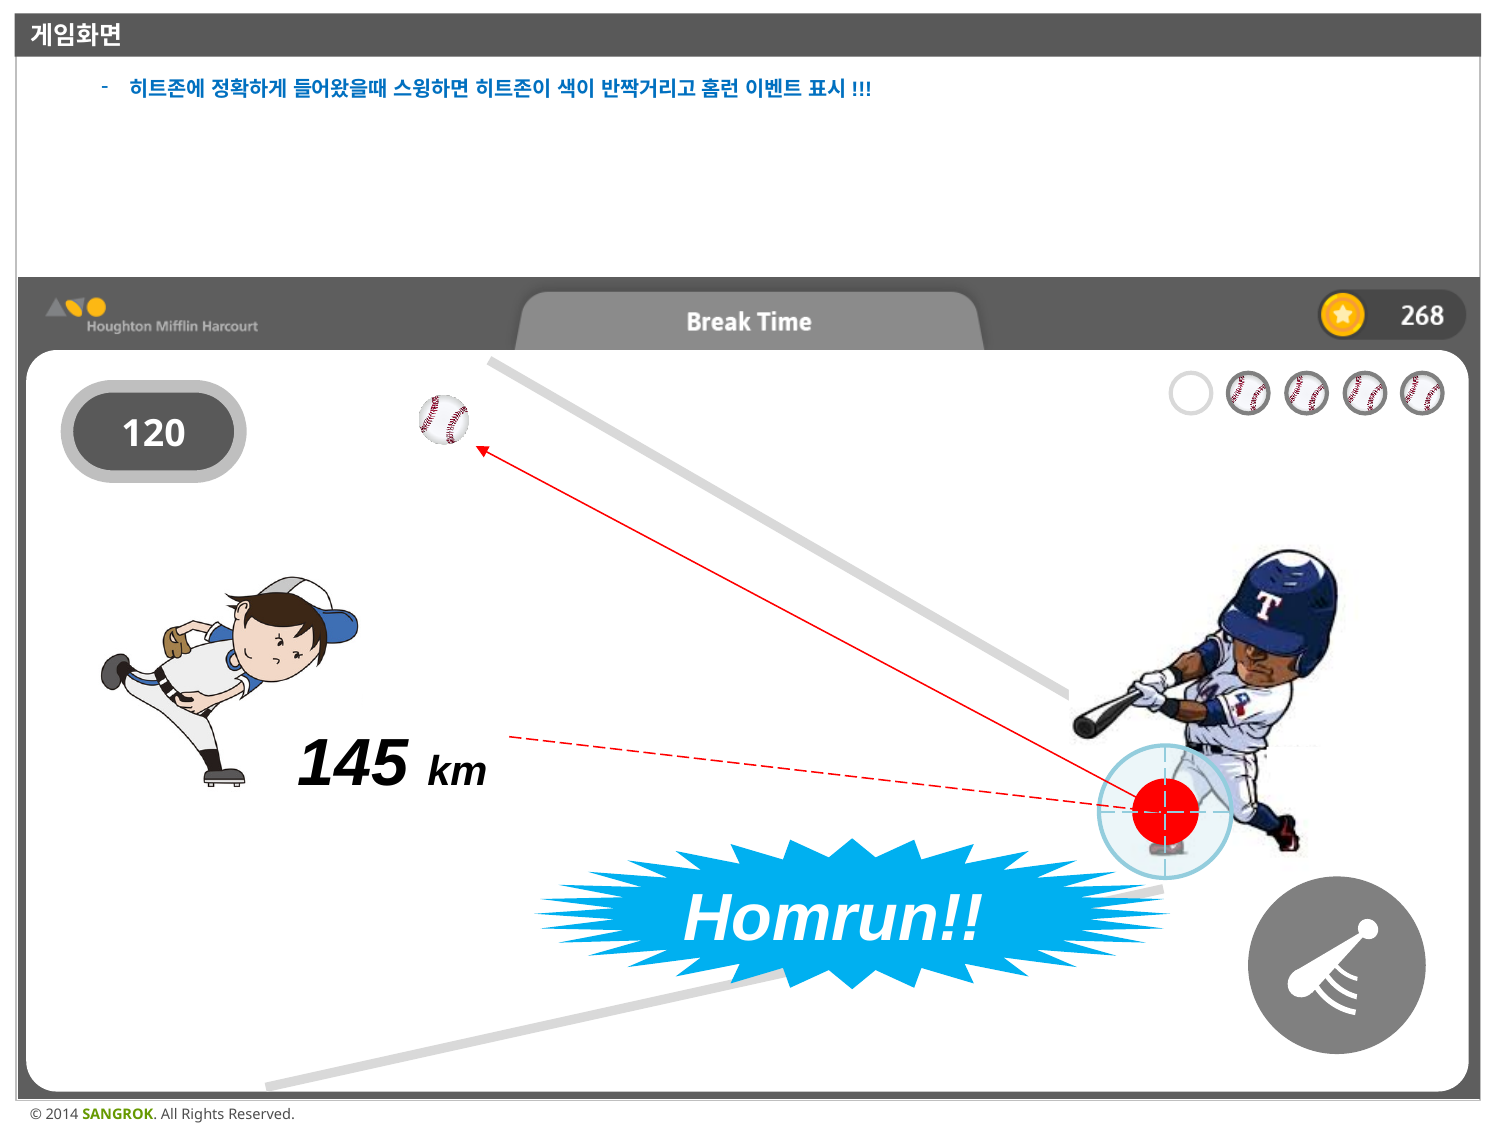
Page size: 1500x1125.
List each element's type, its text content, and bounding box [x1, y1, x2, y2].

text_box 히트존에 정확하게 들어왔을때 스윙하면 히트존이 색이 반짝거리고 홈런 이벤트 표시!!! [86, 63, 1426, 145]
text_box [488, 359, 1140, 444]
text_box 145 km [282, 711, 470, 807]
text_box Homrun!! [558, 838, 1093, 887]
picture [18, 277, 1480, 1099]
text_box 게임화면 [13, 13, 1481, 56]
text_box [1098, 745, 1232, 879]
text_box [1168, 370, 1214, 416]
text_box 120 [64, 384, 243, 479]
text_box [1247, 876, 1427, 1055]
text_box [1285, 372, 1328, 416]
text_box [0, 0, 1500, 75]
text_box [1227, 372, 1270, 416]
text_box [1343, 372, 1386, 416]
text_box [475, 445, 1166, 813]
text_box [265, 888, 1164, 1088]
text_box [1401, 372, 1444, 416]
